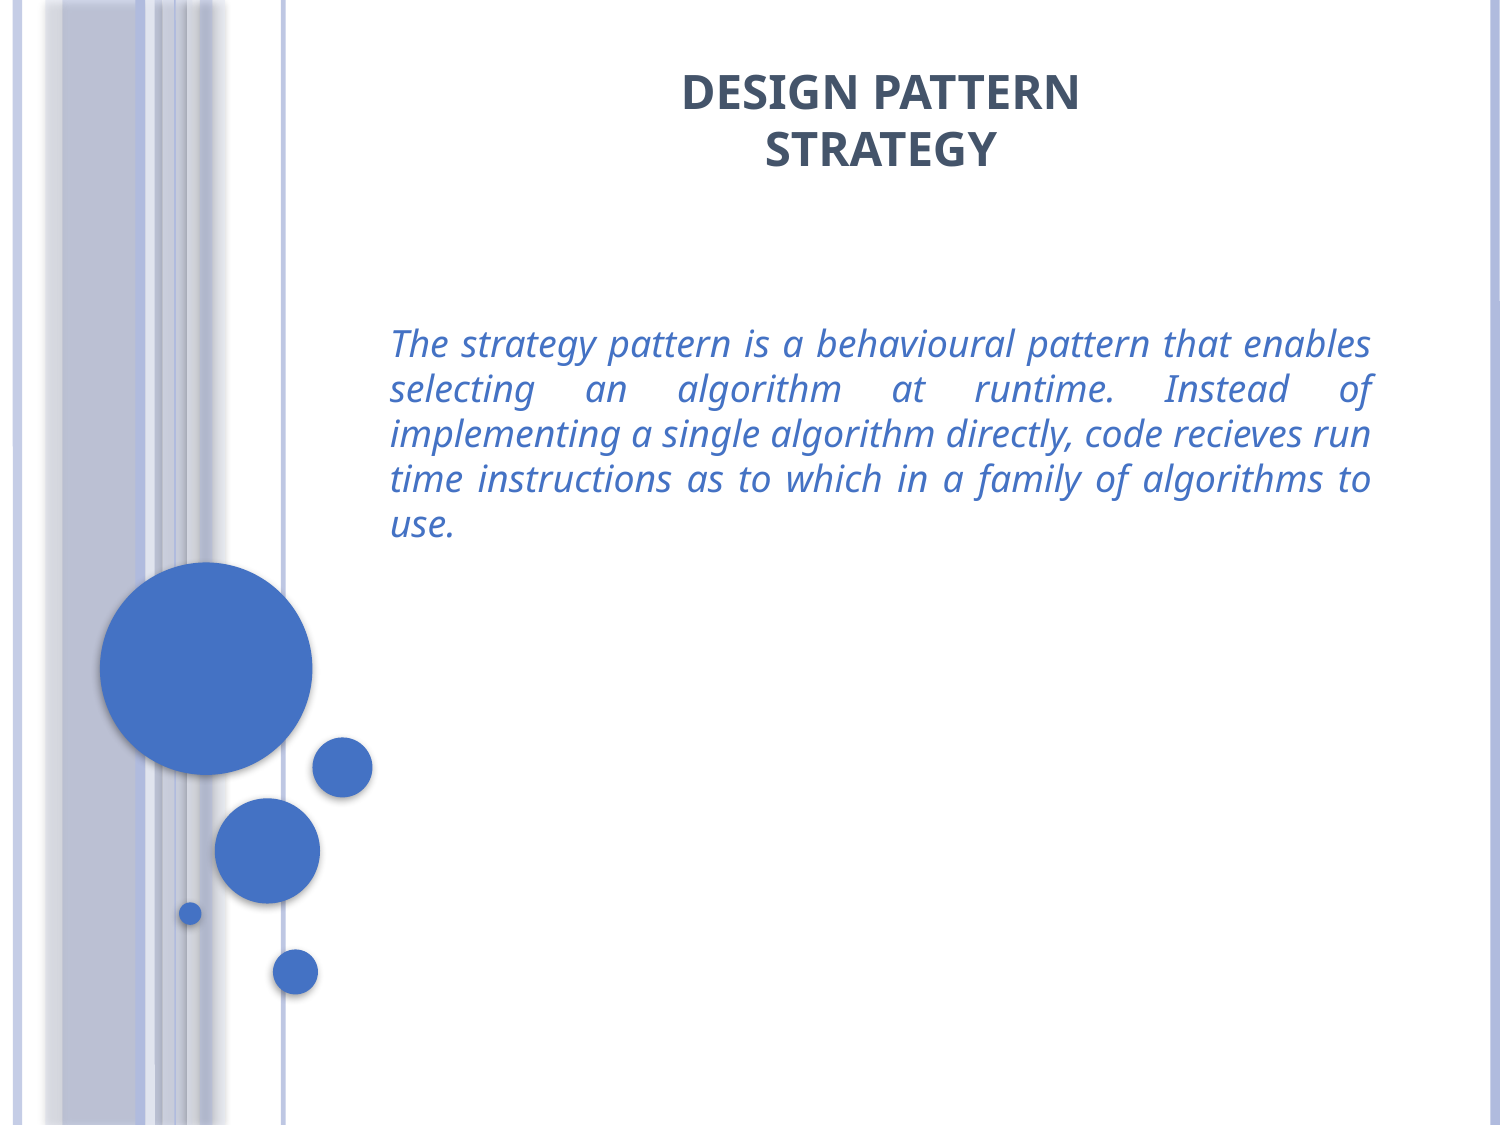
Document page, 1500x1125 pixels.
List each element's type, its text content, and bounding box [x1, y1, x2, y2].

text_box The strategy pattern is a behavioural pattern that enables selecting an algorithm at runtime. Instead of implementing a single algorithm directly, code recieves run time instructions as to which in a family of algorithms to use. [375, 312, 1388, 552]
title DESIGN PATTERN STRATEGY [375, 54, 1388, 183]
